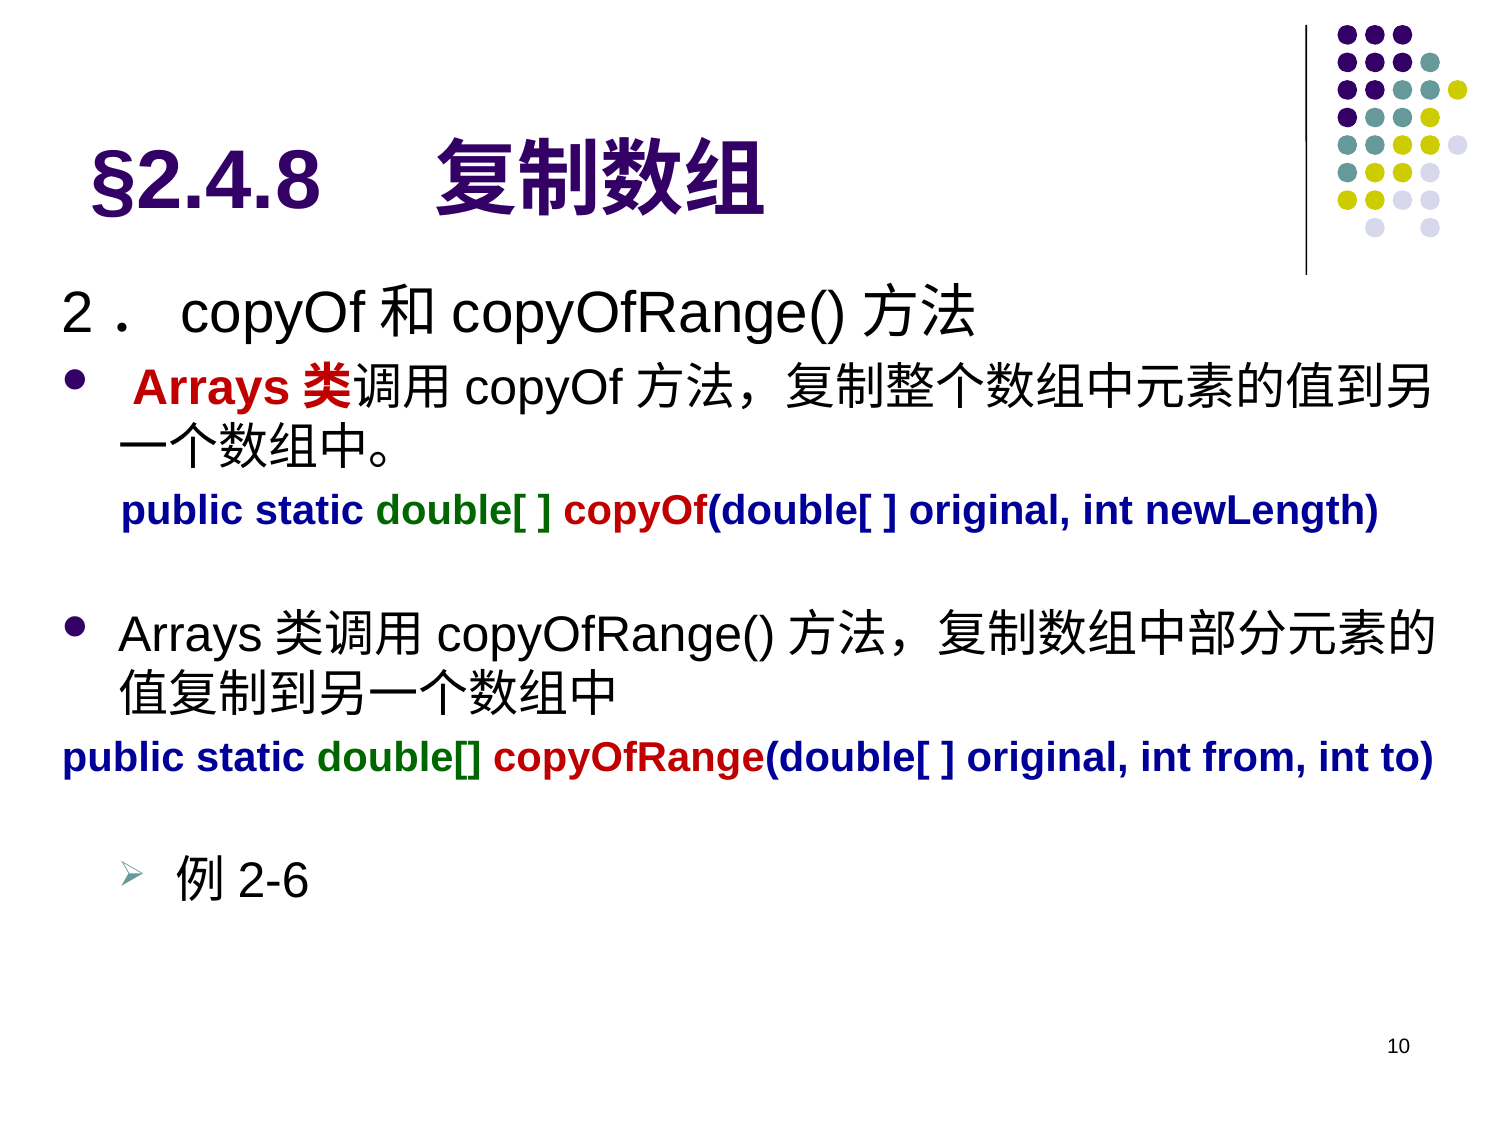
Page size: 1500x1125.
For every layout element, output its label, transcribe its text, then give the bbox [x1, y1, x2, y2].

slide_number 10 [1074, 1024, 1426, 1101]
title §2.4.8 复制数组 [74, 19, 1313, 233]
list 2．copyOf和copyOfRange()方法 Arrays类调用copyOf方法，复制整个数组中元素的值到另一个数组中。 public static double[ ] copyOf(double[ ] original, int newLength) Arrays类调用copyOfRange()方法，复制数组中部分元素的值复制到另一个数组中 public static double[] copyOfRange(double[ ] original, int from, int to) 例2-6 [46, 266, 1454, 1006]
